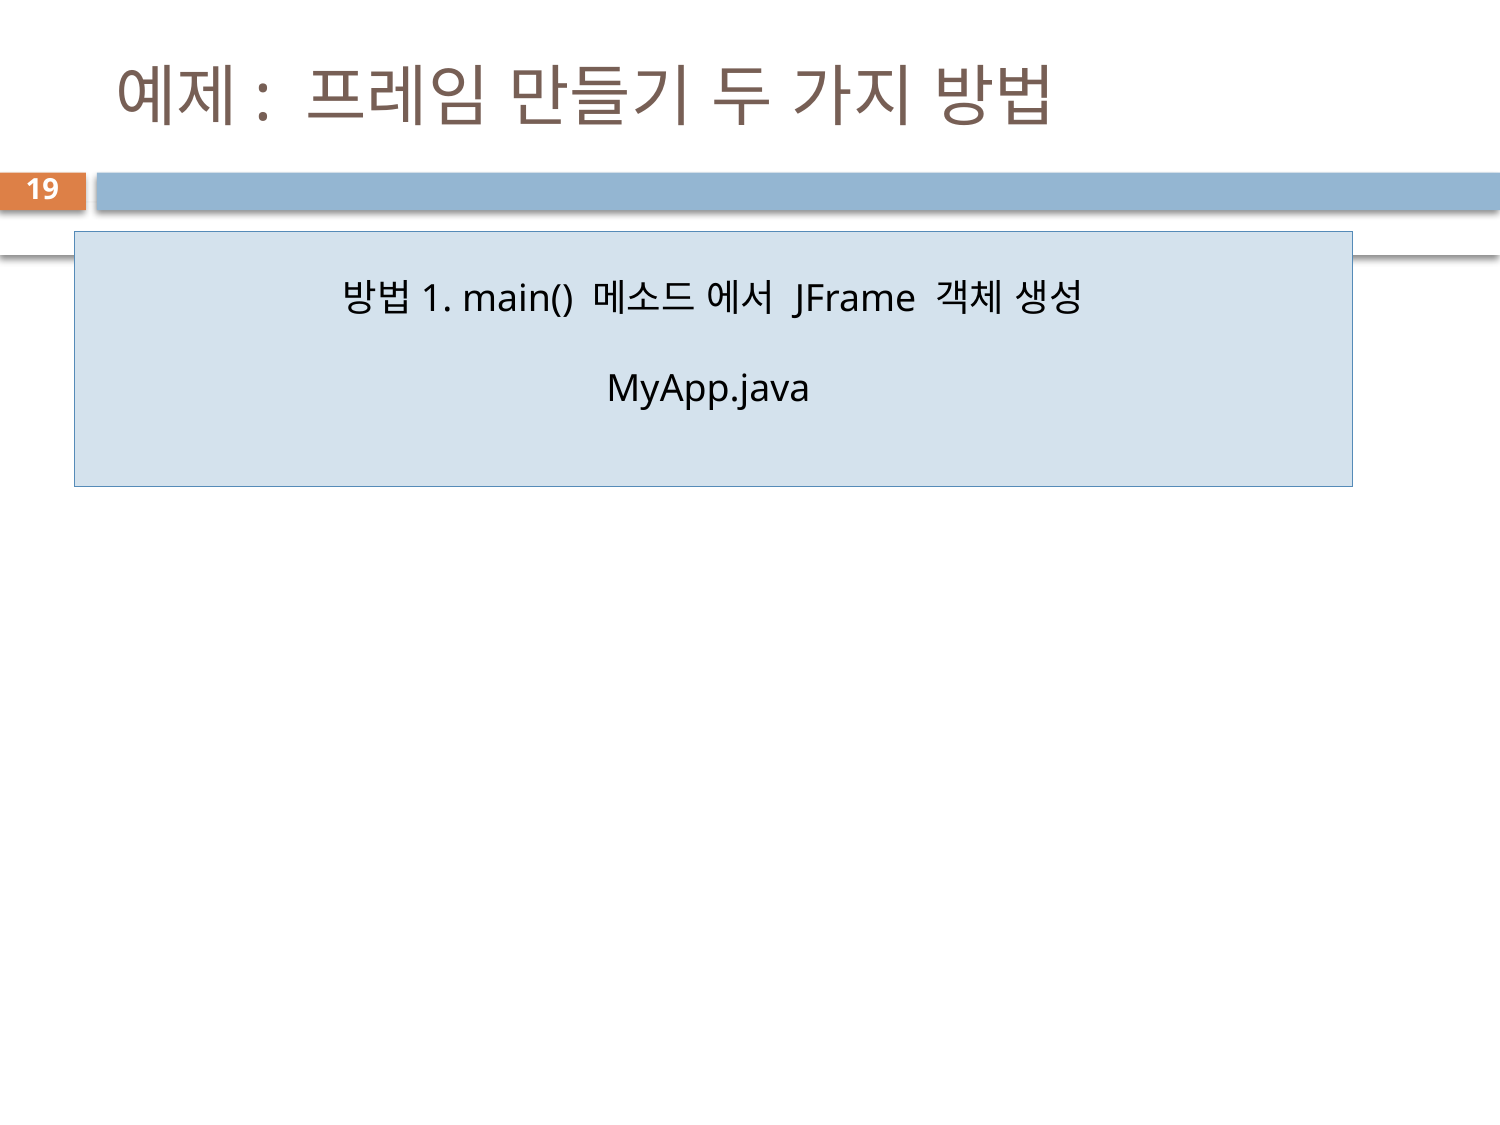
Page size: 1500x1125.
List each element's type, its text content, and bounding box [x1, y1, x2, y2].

title 예제: 프레임 만들기 두 가지 방법 [100, 37, 1438, 149]
slide_number 19 [0, 170, 87, 211]
text_box 방법1. main() 메소드 에서 JFrame 객체 생성 MyApp.java [74, 231, 1353, 487]
